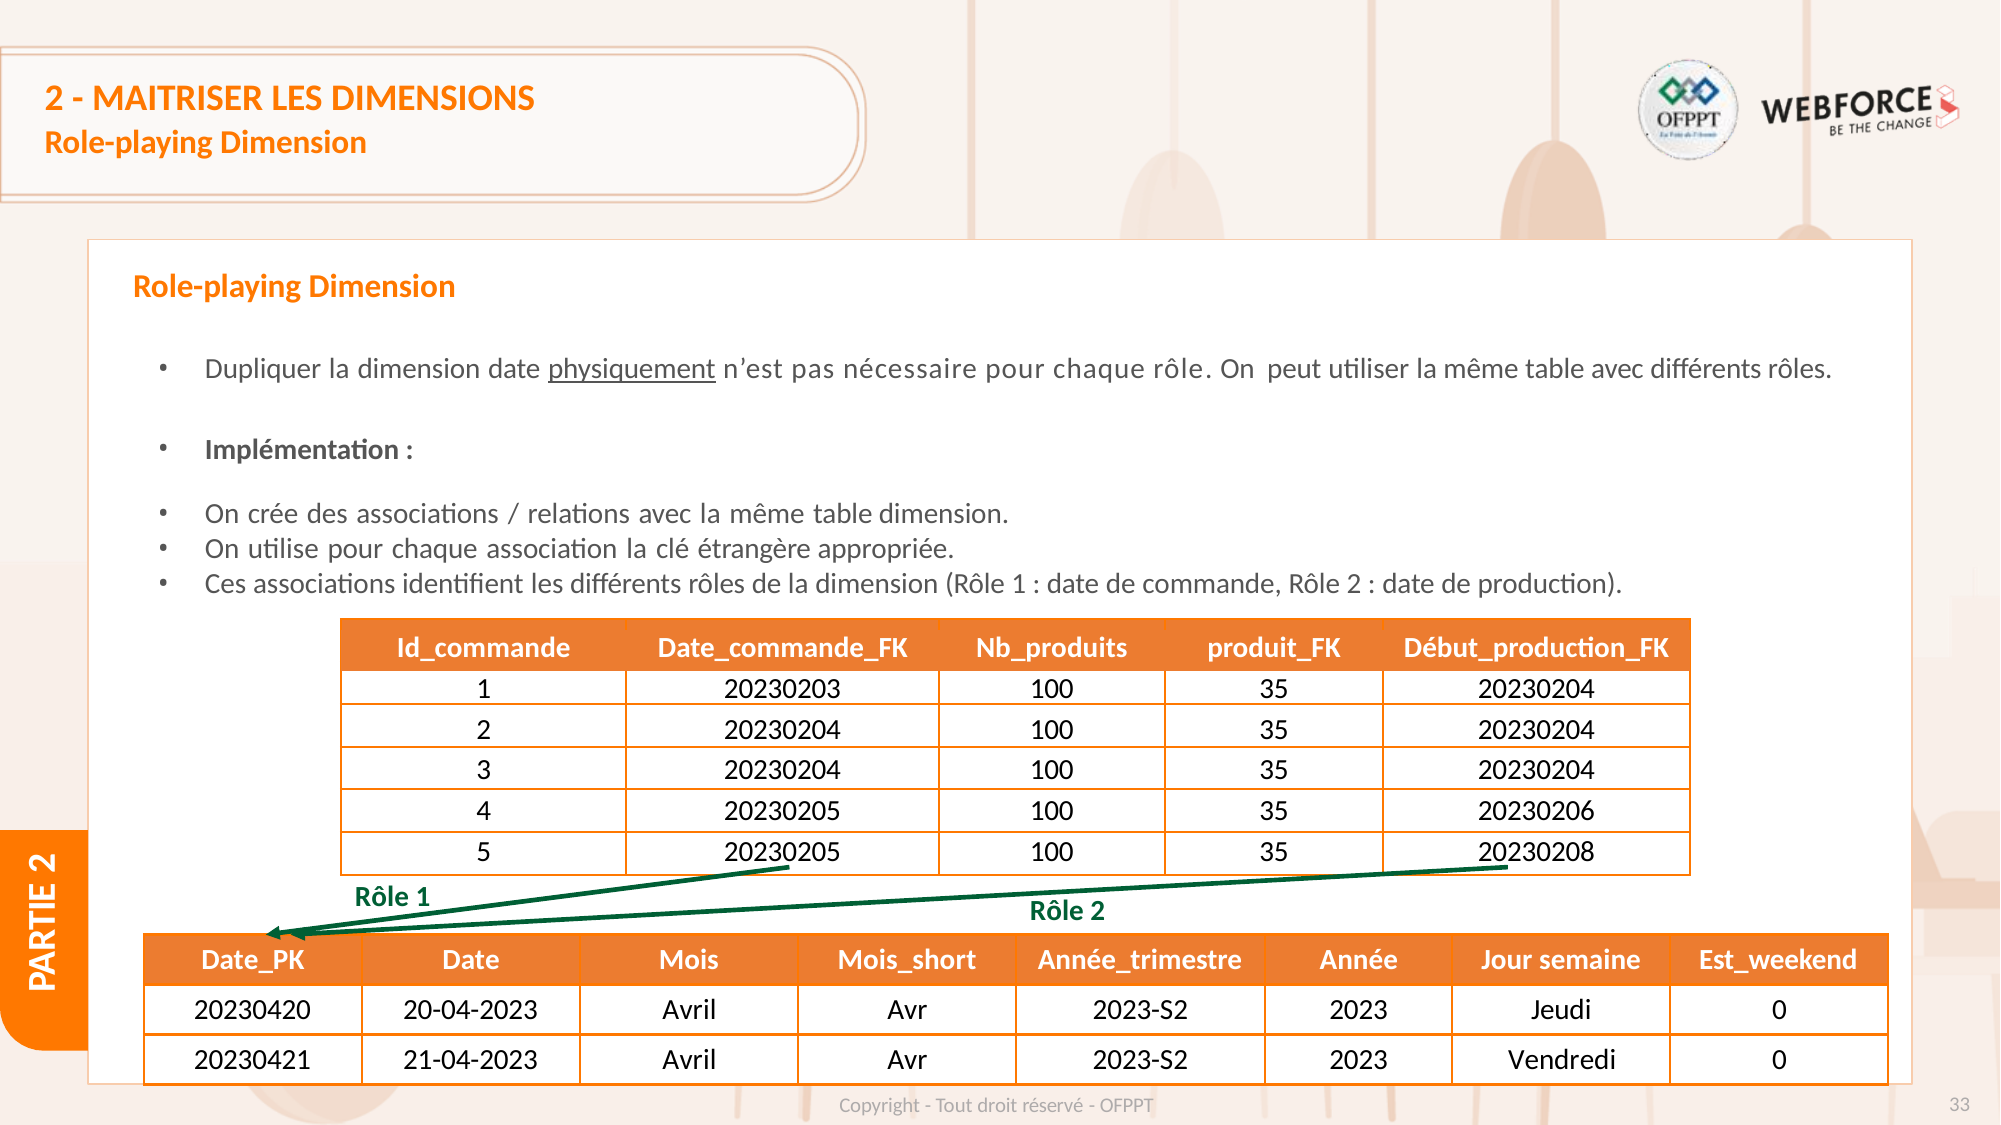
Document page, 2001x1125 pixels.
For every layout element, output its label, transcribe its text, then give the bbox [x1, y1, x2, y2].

title 2 - MAITRISER LES DIMENSIONS Role-playing Dimension [42, 66, 540, 235]
text_box 33 [1942, 1093, 1987, 1116]
picture [0, 0, 2000, 1125]
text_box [0, 238, 1913, 1086]
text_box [141, 932, 1891, 1087]
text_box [338, 617, 1693, 877]
footer Copyright - Tout droit réservé - OFPPT [837, 1096, 1163, 1125]
